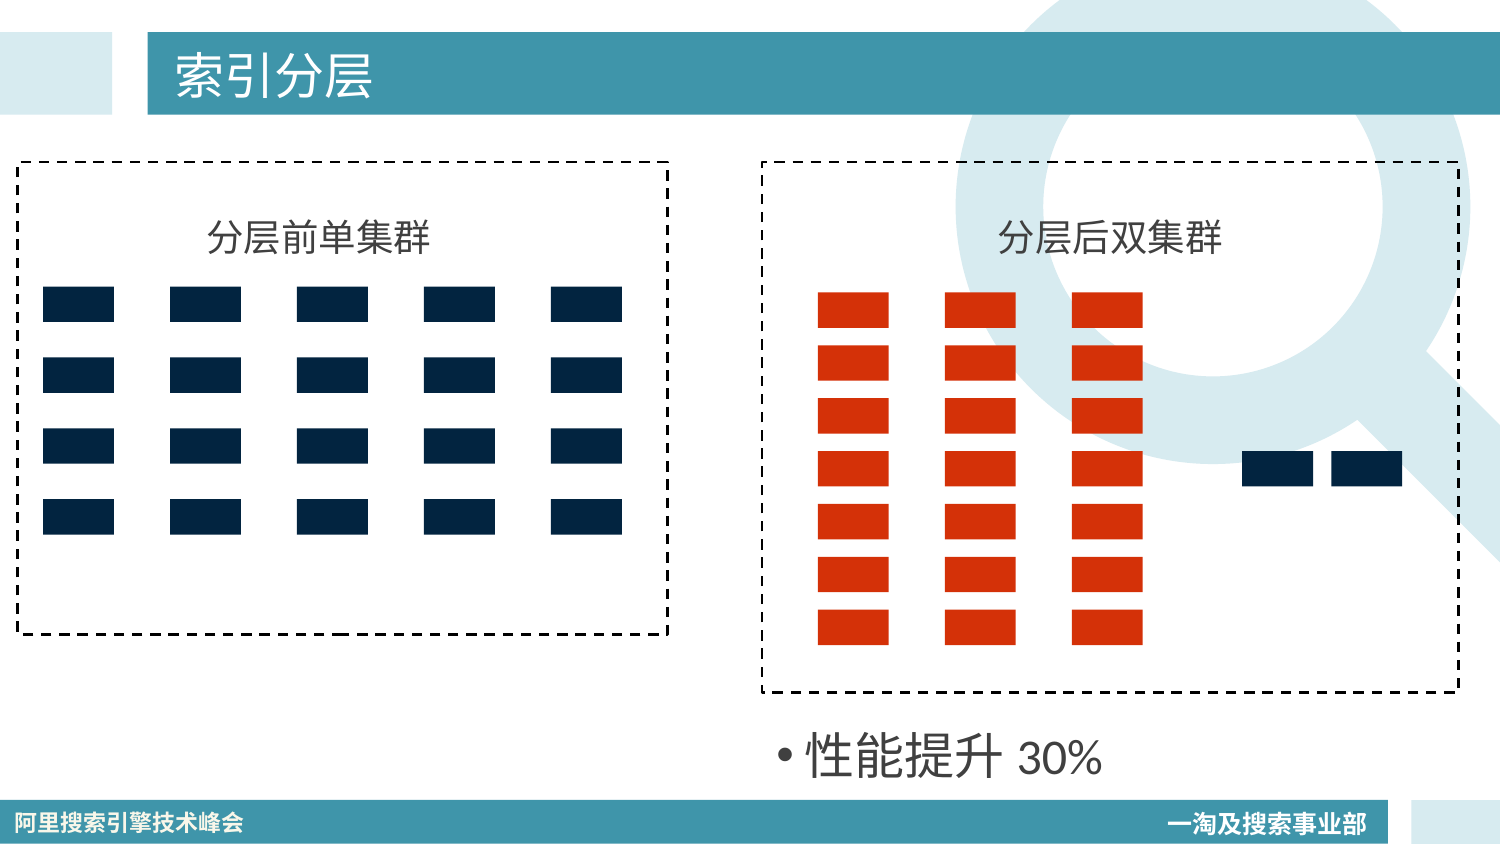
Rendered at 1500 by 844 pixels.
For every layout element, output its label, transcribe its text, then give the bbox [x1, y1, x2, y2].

title 索引分层 [159, 33, 1425, 115]
text_box 分层前单集群 [123, 197, 514, 267]
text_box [817, 292, 1143, 329]
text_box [817, 345, 1143, 381]
text_box [761, 161, 1460, 694]
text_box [1241, 450, 1403, 487]
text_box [817, 450, 1143, 487]
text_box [42, 498, 623, 535]
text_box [817, 609, 1143, 646]
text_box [817, 397, 1143, 434]
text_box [817, 503, 1143, 540]
text_box 性能提升30% [761, 705, 1434, 793]
text_box 分层后双集群 [915, 197, 1306, 267]
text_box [42, 428, 623, 464]
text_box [817, 556, 1143, 593]
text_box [42, 286, 623, 323]
text_box [16, 161, 669, 636]
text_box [42, 357, 623, 394]
